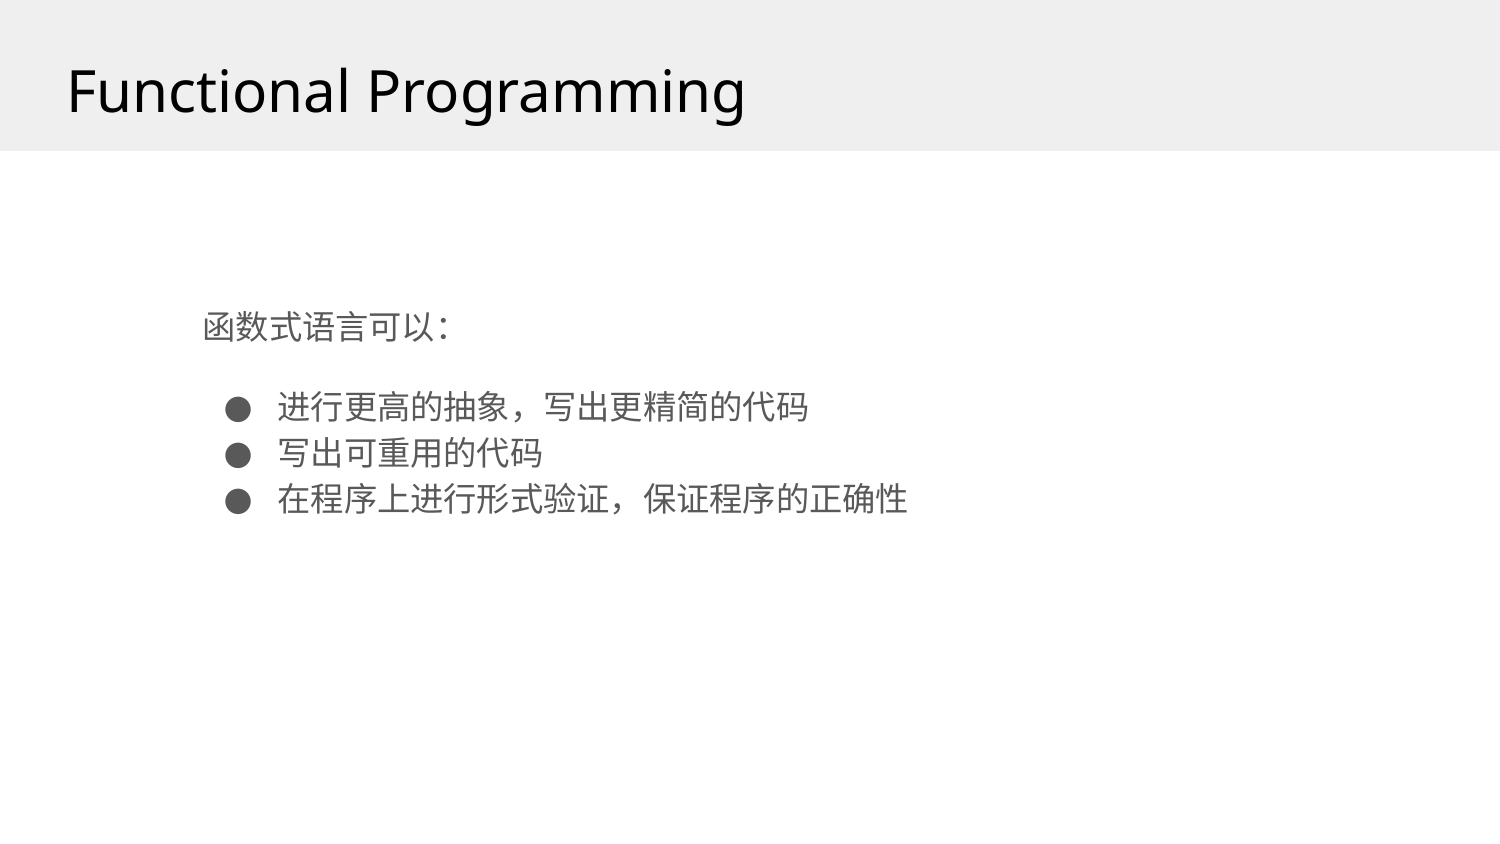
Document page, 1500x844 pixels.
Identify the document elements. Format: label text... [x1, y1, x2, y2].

title Functional Programming [51, 39, 1449, 134]
text_box [0, 0, 1500, 151]
list 函数式语言可以： 进行更高的抽象，写出更精简的代码 写出可重用的代码 在程序上进行形式验证，保证程序的正确性 [187, 212, 1500, 773]
